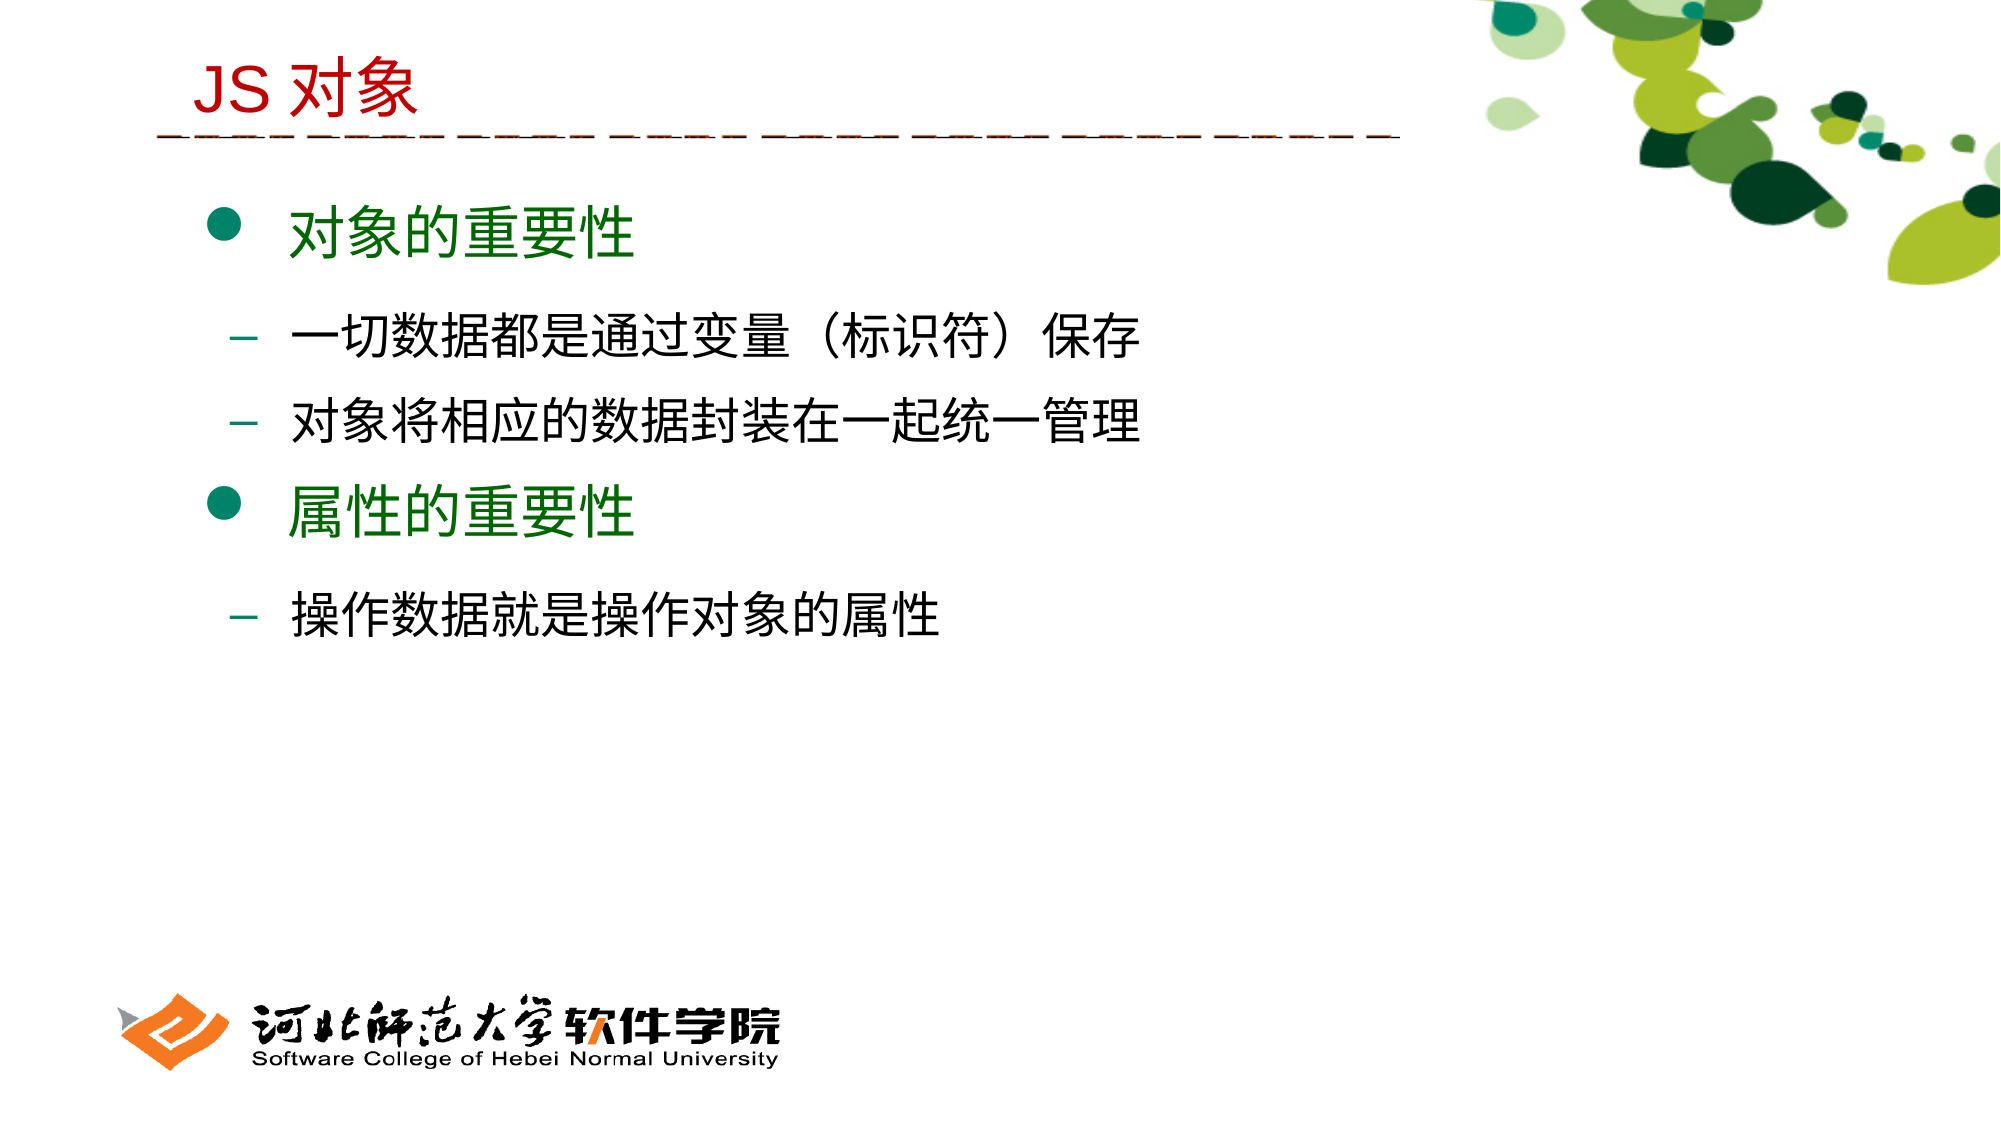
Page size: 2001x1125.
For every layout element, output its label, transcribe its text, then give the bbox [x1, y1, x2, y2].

list JS对象 [178, 38, 1523, 120]
list 对象的重要性 一切数据都是通过变量（标识符）保存 对象将相应的数据封装在一起统一管理 属性的重要性 操作数据就是操作对象的属性 [187, 175, 1782, 983]
picture [0, 0, 2001, 1125]
